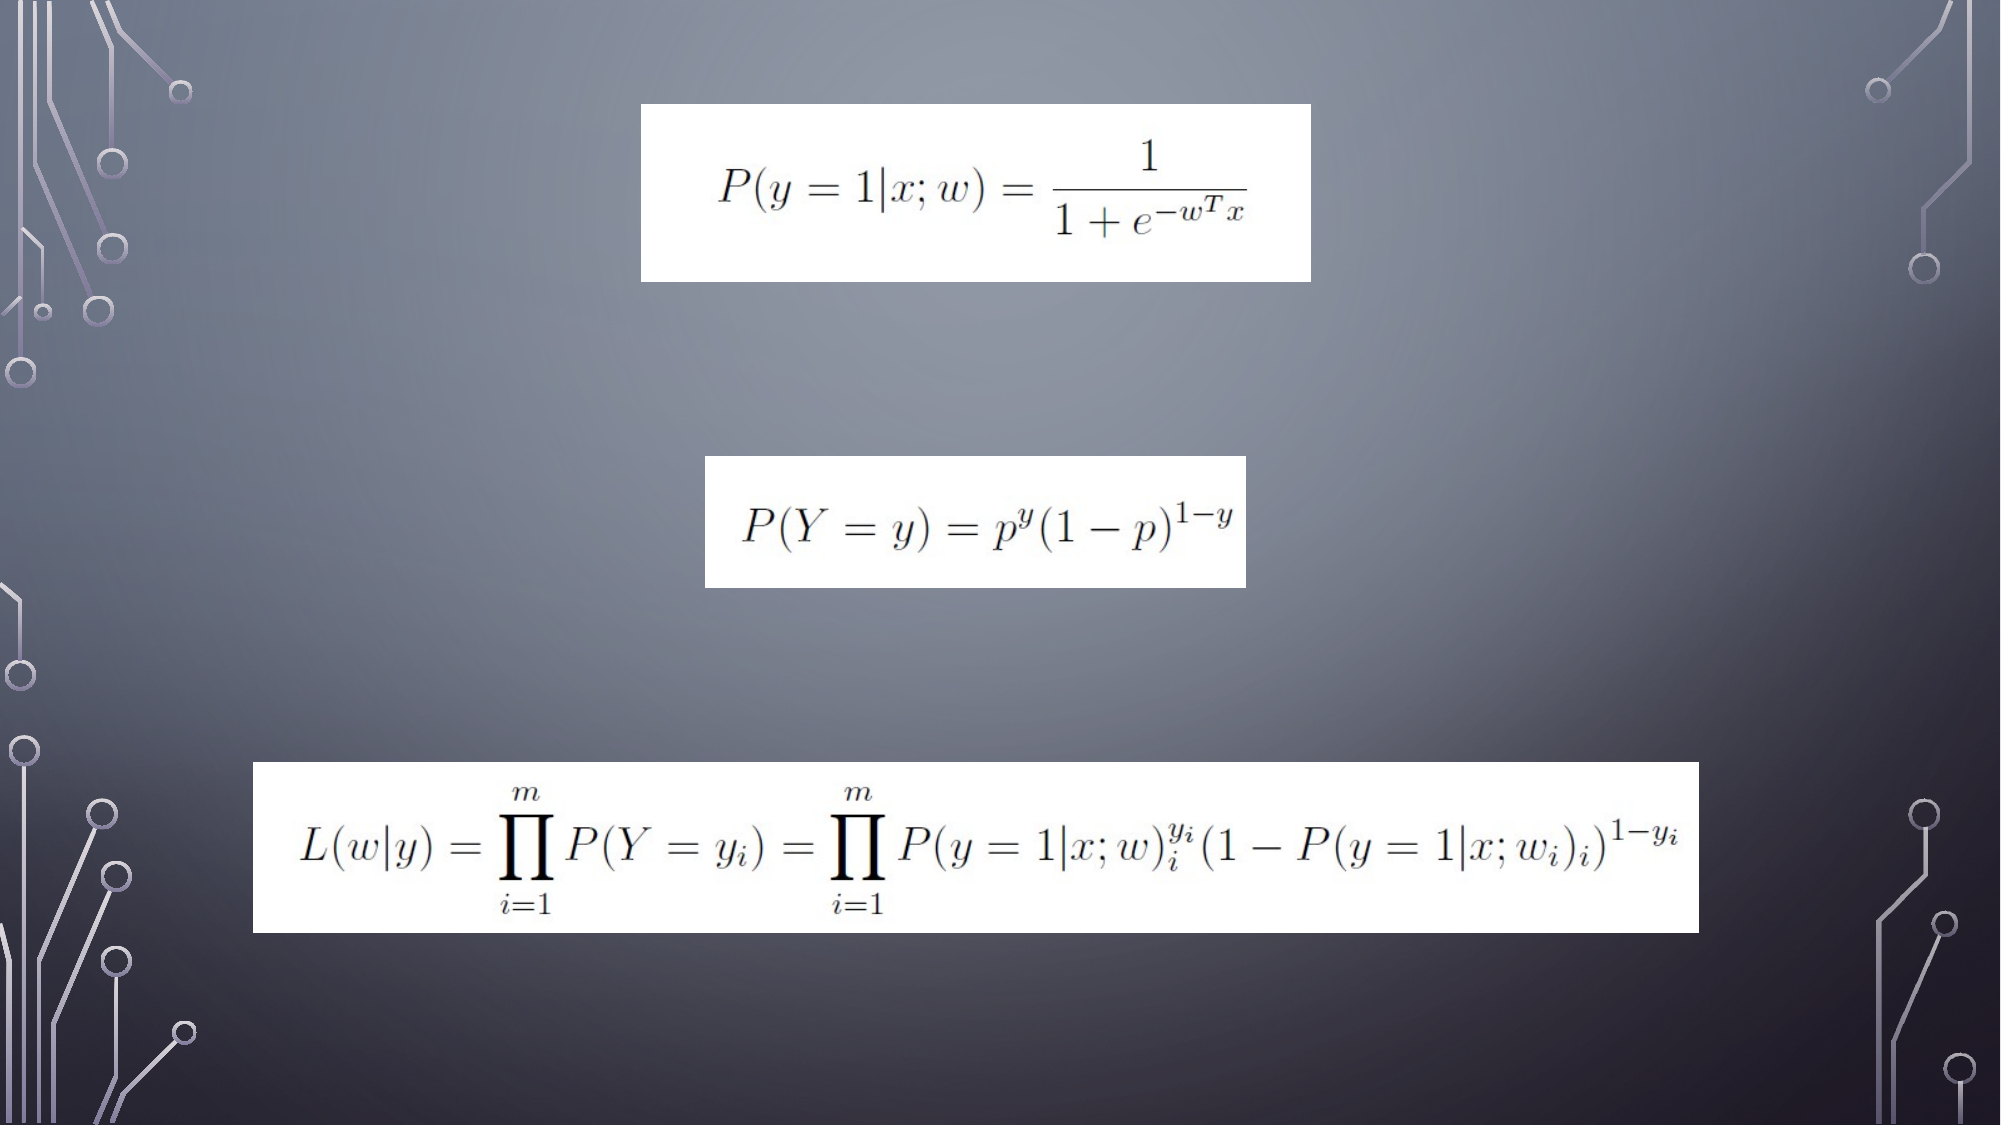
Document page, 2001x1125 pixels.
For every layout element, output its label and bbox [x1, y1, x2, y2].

picture [252, 762, 1699, 933]
list [641, 103, 1311, 282]
picture [705, 456, 1246, 589]
